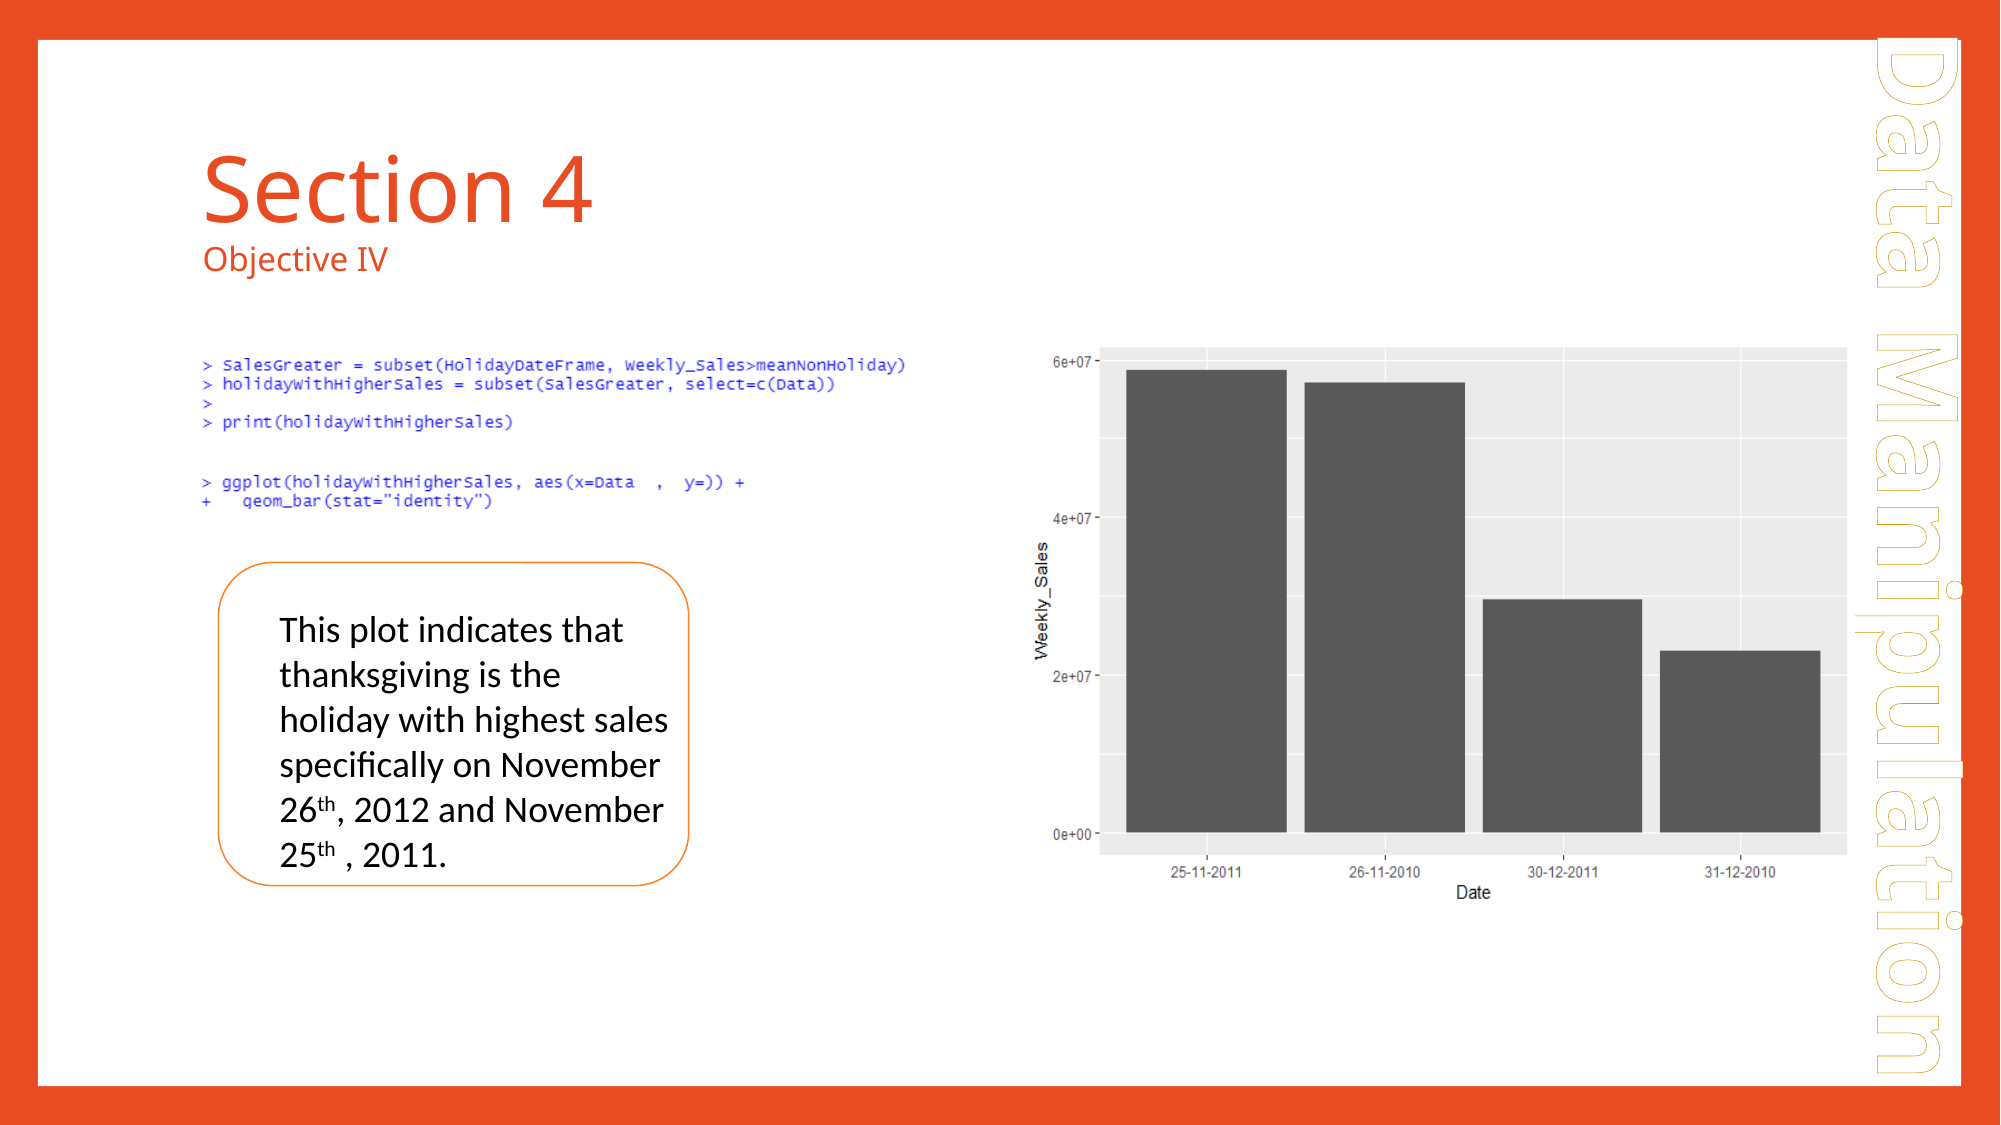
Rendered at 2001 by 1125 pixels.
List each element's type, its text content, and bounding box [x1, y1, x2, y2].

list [199, 358, 933, 435]
picture [197, 469, 777, 510]
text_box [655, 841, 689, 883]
text_box [218, 562, 689, 886]
title Section 4 Objective IV [187, 99, 1808, 323]
text_box Data Manipulation [1847, 12, 1998, 1097]
picture [1024, 340, 1856, 904]
